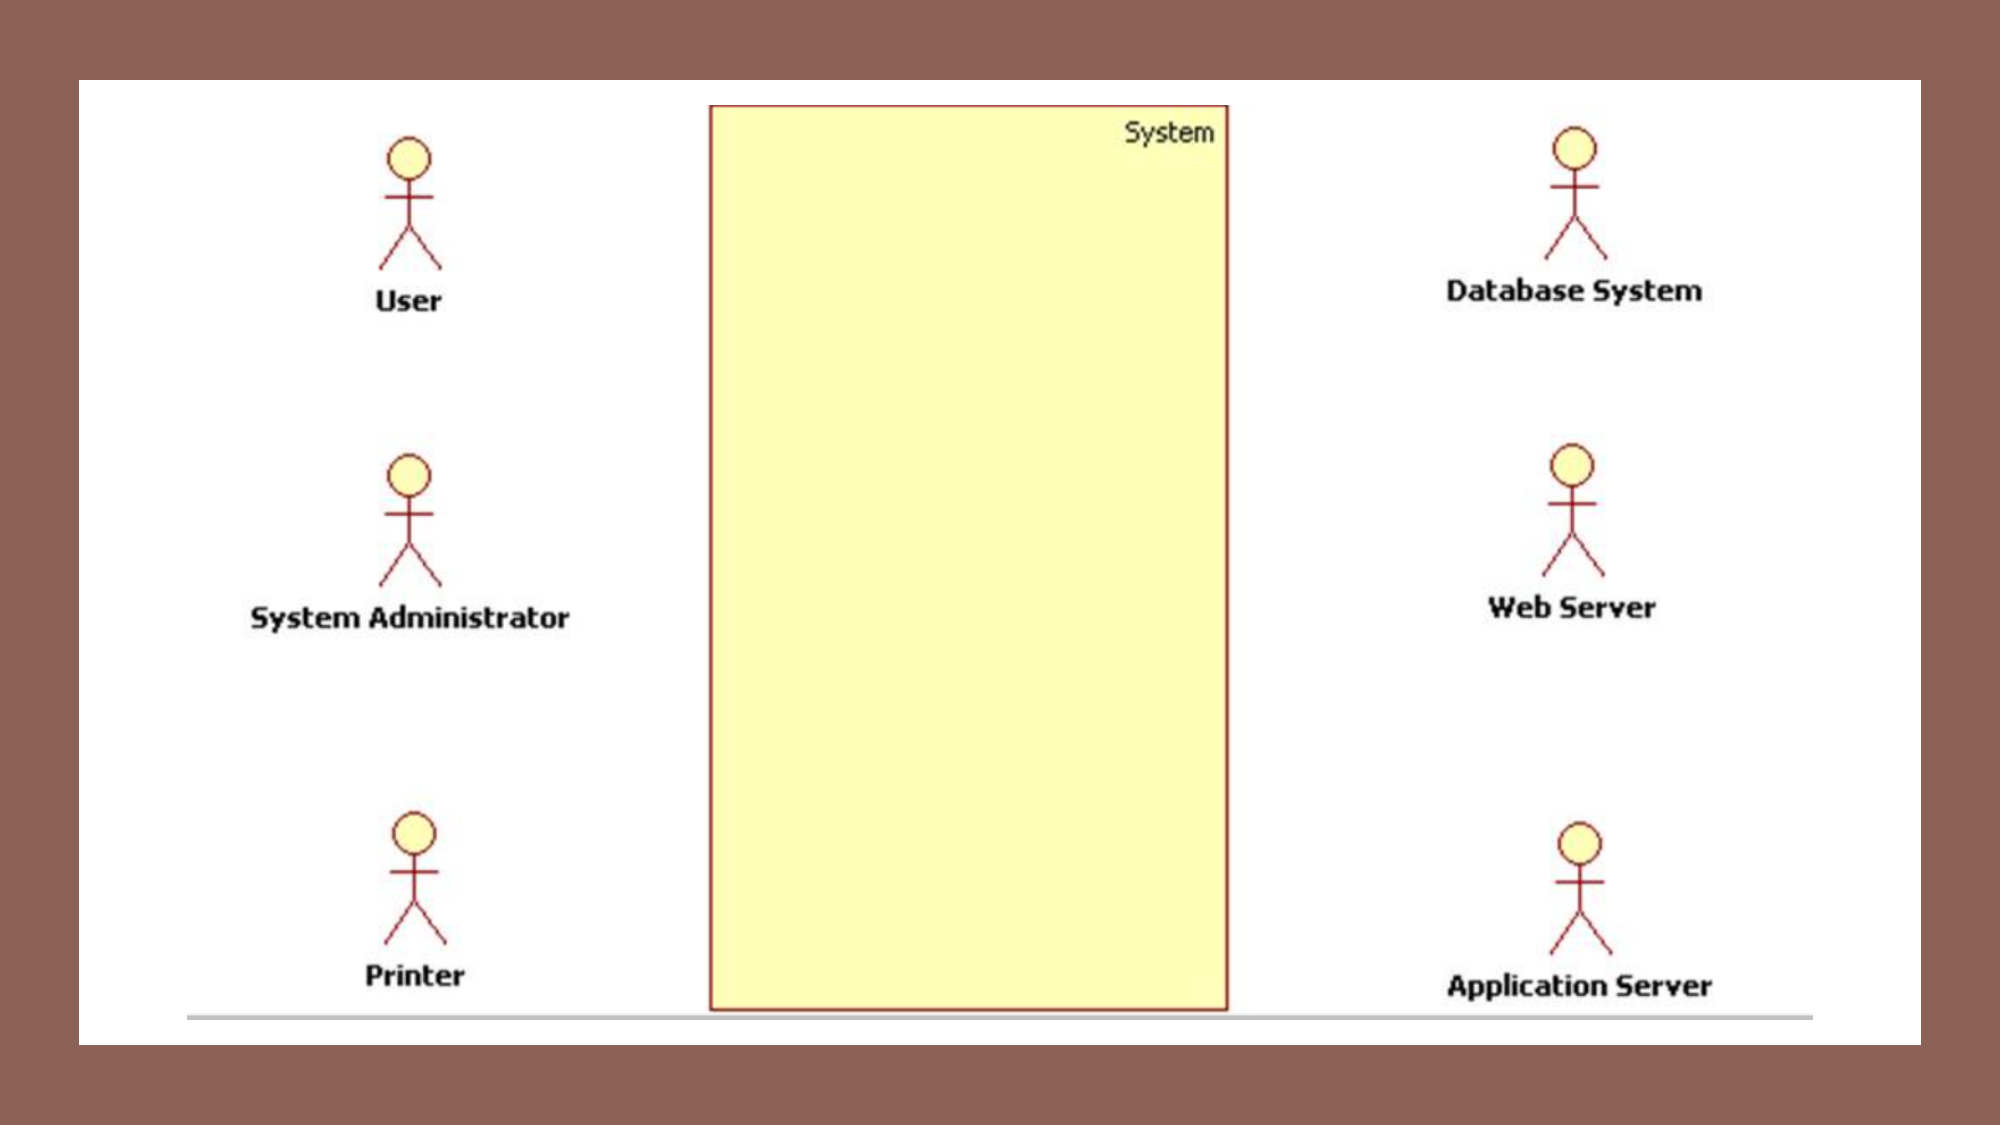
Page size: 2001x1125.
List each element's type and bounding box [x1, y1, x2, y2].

text_box [0, 0, 2000, 1125]
text_box [77, 78, 1923, 1047]
list [187, 105, 1813, 1020]
